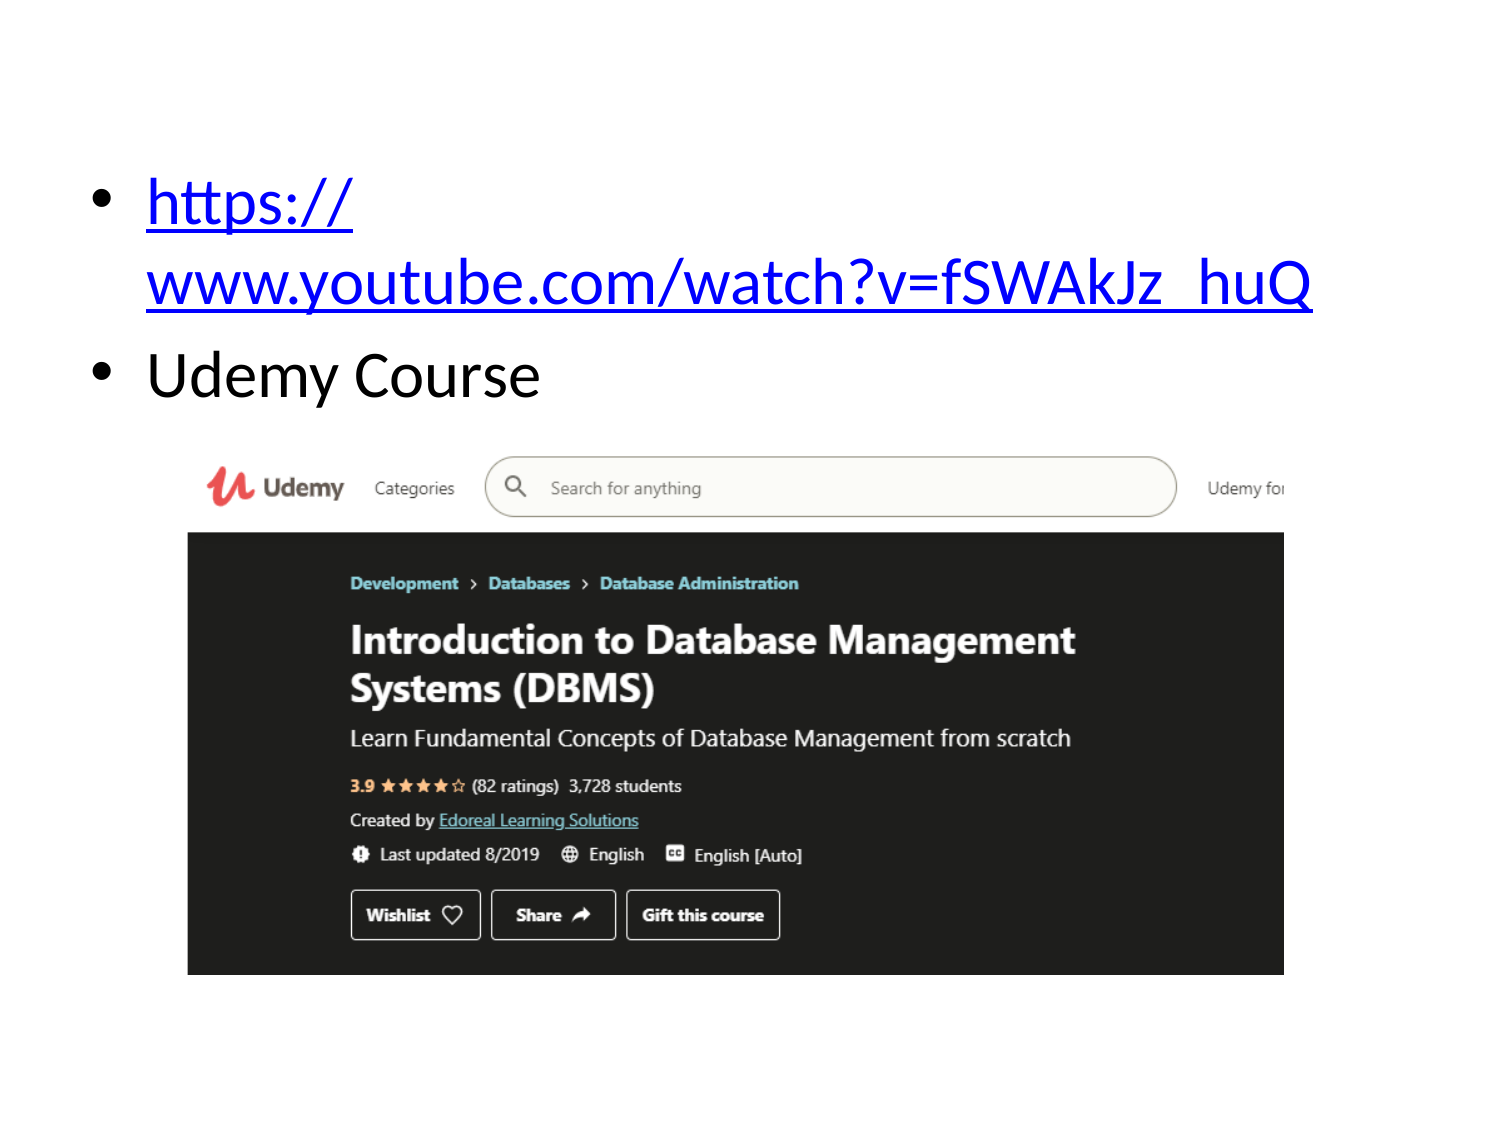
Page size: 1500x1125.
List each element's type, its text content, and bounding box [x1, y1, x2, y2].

picture [187, 449, 1285, 976]
list https://www.youtube.com/watch?v=fSWAkJz_huQ Udemy Course [75, 149, 1425, 893]
